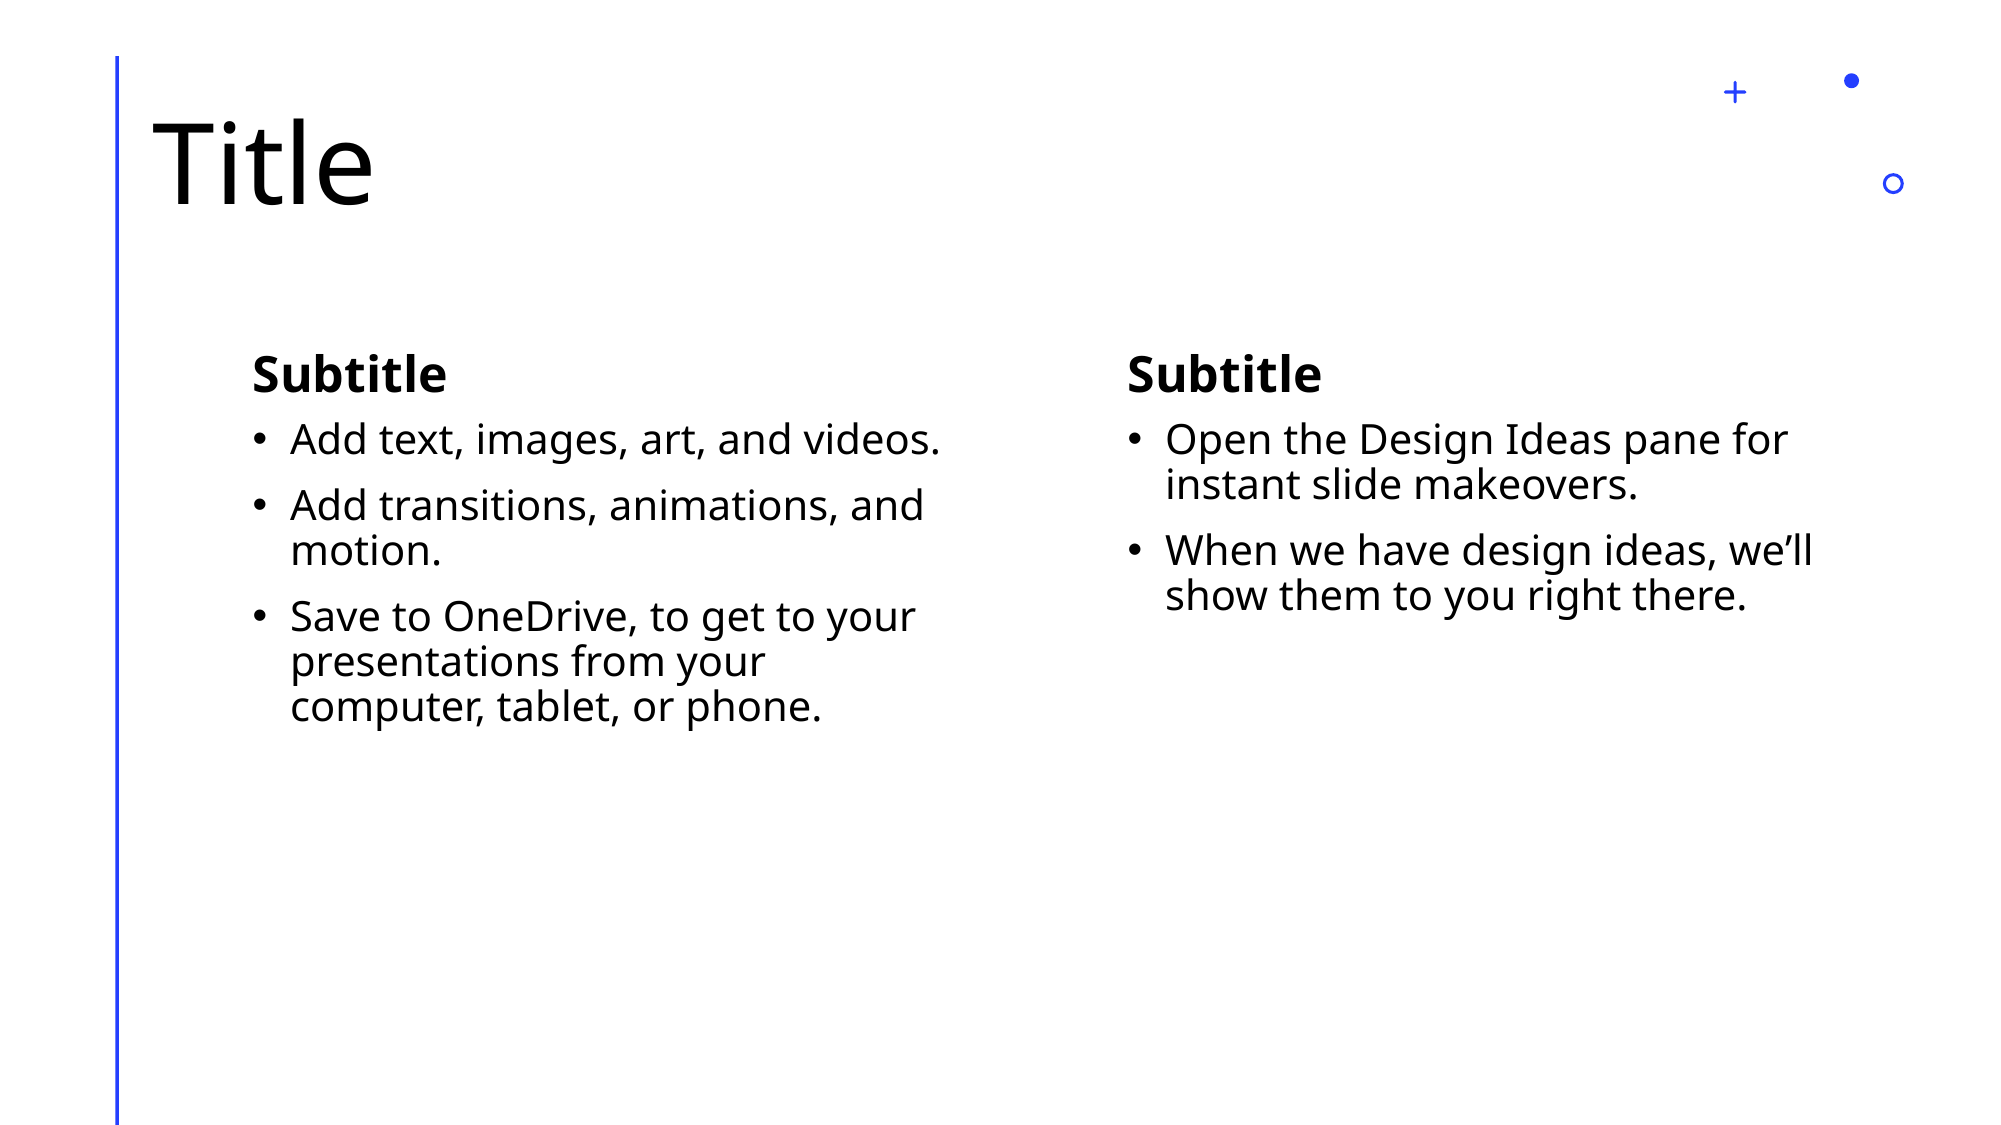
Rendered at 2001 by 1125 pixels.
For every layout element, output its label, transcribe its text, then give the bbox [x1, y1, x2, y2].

list Add text, images, art, and videos. Add transitions, animations, and motion. Save to OneDrive, to get to your presentations from your computer, tablet, or phone. [237, 410, 984, 1016]
list Open the Design Ideas pane for instant slide makeovers. When we have design ideas, we’ll show them to you right there. [1112, 410, 1863, 1016]
title Title [137, 59, 1863, 278]
list Subtitle [1112, 275, 1863, 410]
list Subtitle [237, 275, 984, 410]
